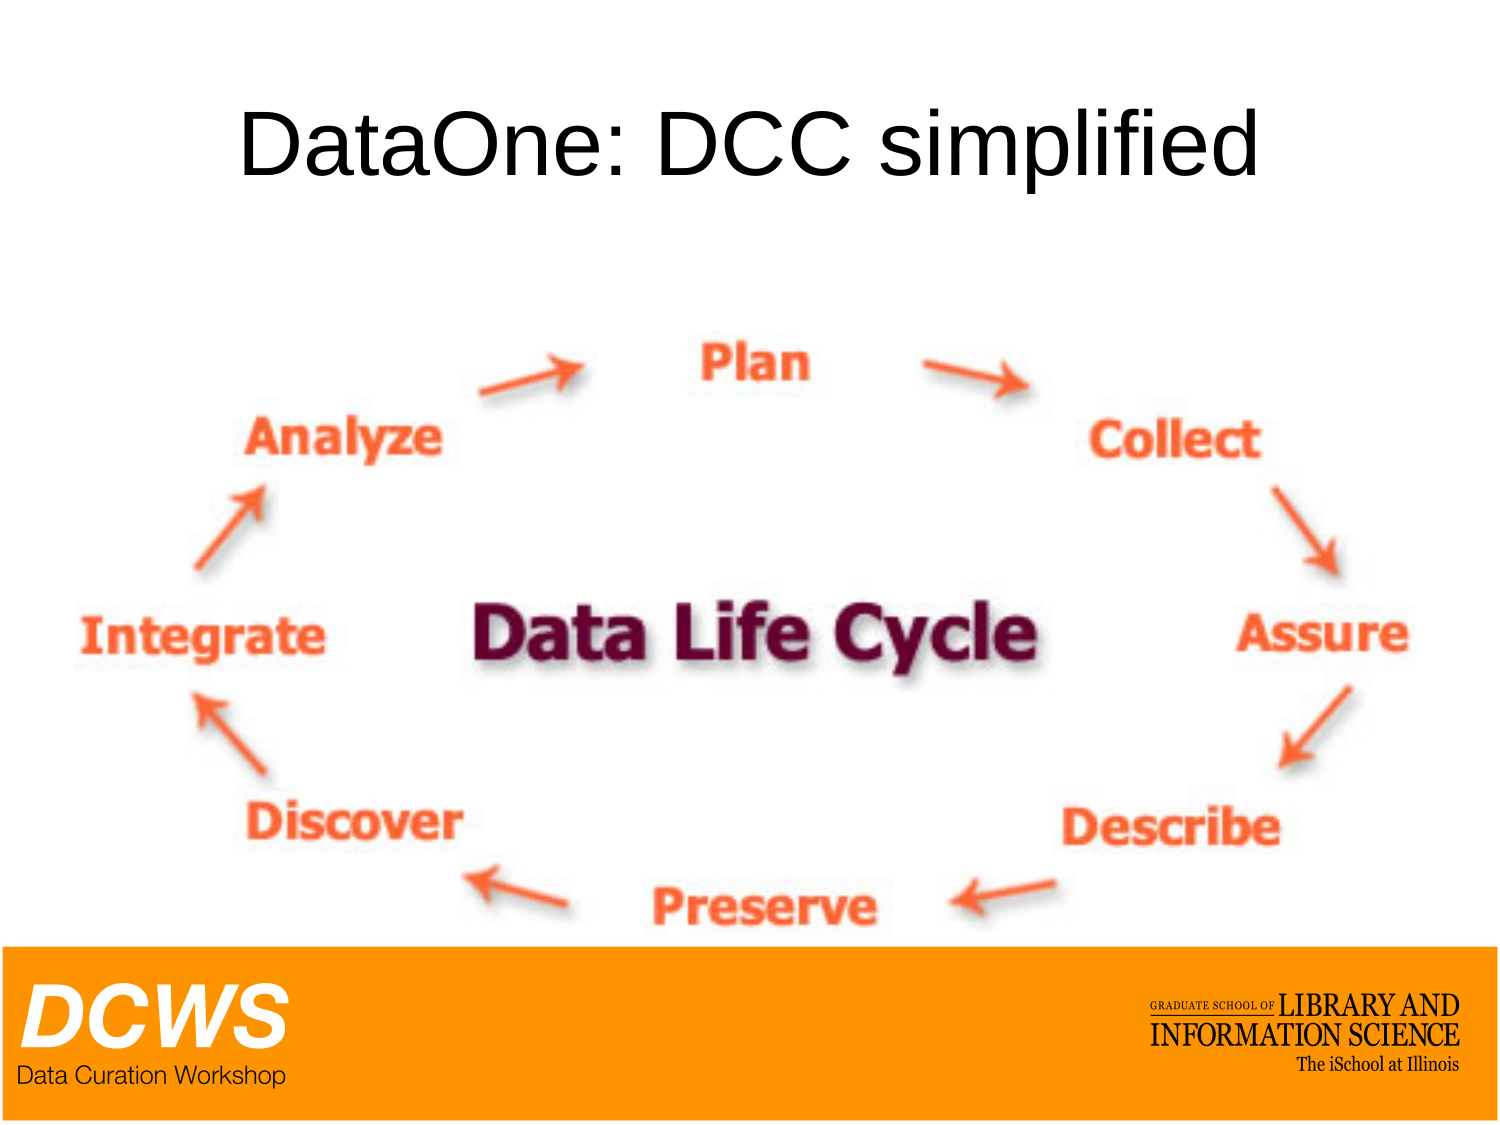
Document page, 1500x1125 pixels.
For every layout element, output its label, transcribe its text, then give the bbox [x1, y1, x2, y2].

title DataOne: DCC simplified [75, 45, 1425, 233]
picture [0, 944, 1500, 1123]
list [74, 262, 1426, 1006]
